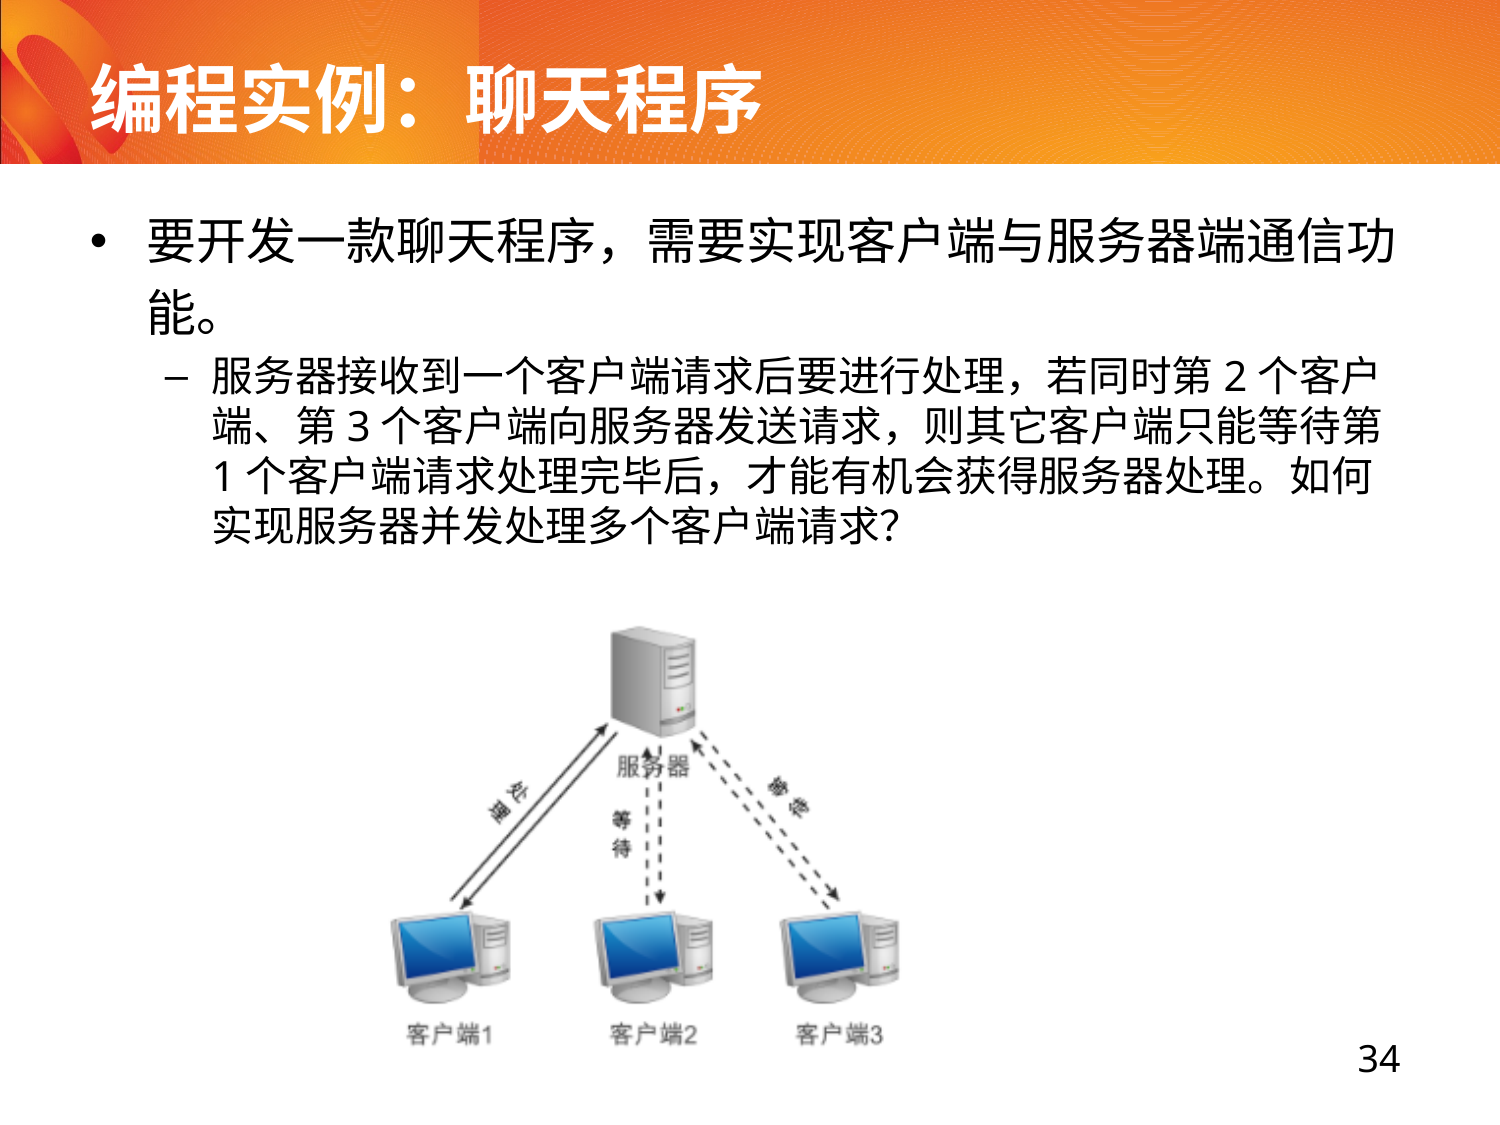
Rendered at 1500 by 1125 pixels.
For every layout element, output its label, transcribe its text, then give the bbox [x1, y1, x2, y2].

title 编程实例：聊天程序 [75, 45, 1425, 167]
picture [348, 609, 931, 1073]
list 要开发一款聊天程序，需要实现客户端与服务器端通信功能。 服务器接收到一个客户端请求后要进行处理，若同时第2个客户端、第3个客户端向服务器发送请求，则其它客户端只能等待第1个客户端请求处理完毕后，才能有机会获得服务器处理。如何实现服务器并发处理多个客户端请求？ [75, 190, 1425, 1005]
picture [0, 0, 1500, 164]
